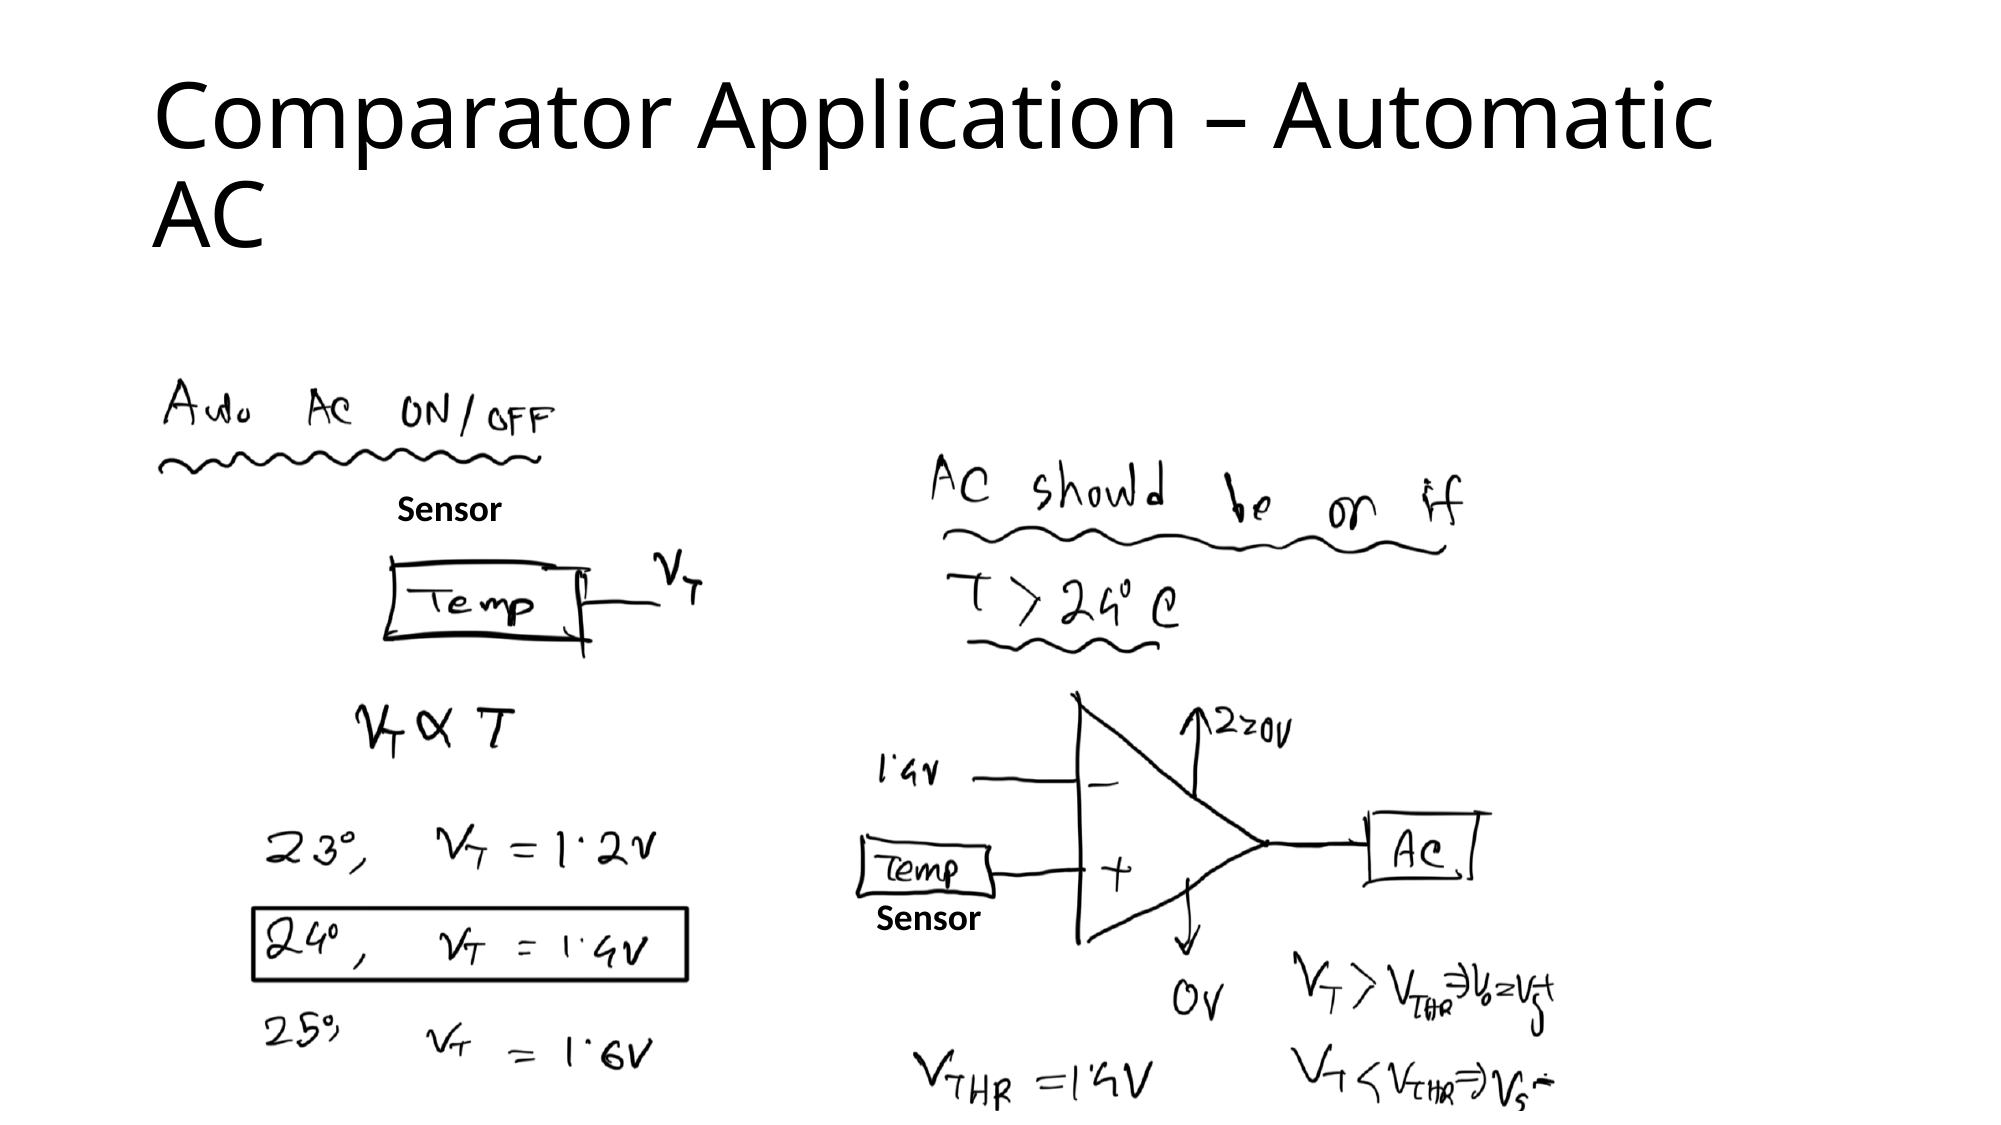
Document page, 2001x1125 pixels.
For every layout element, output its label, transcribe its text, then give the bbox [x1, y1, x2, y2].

title Comparator Application – Automatic AC [137, 59, 1863, 278]
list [109, 329, 1566, 1111]
